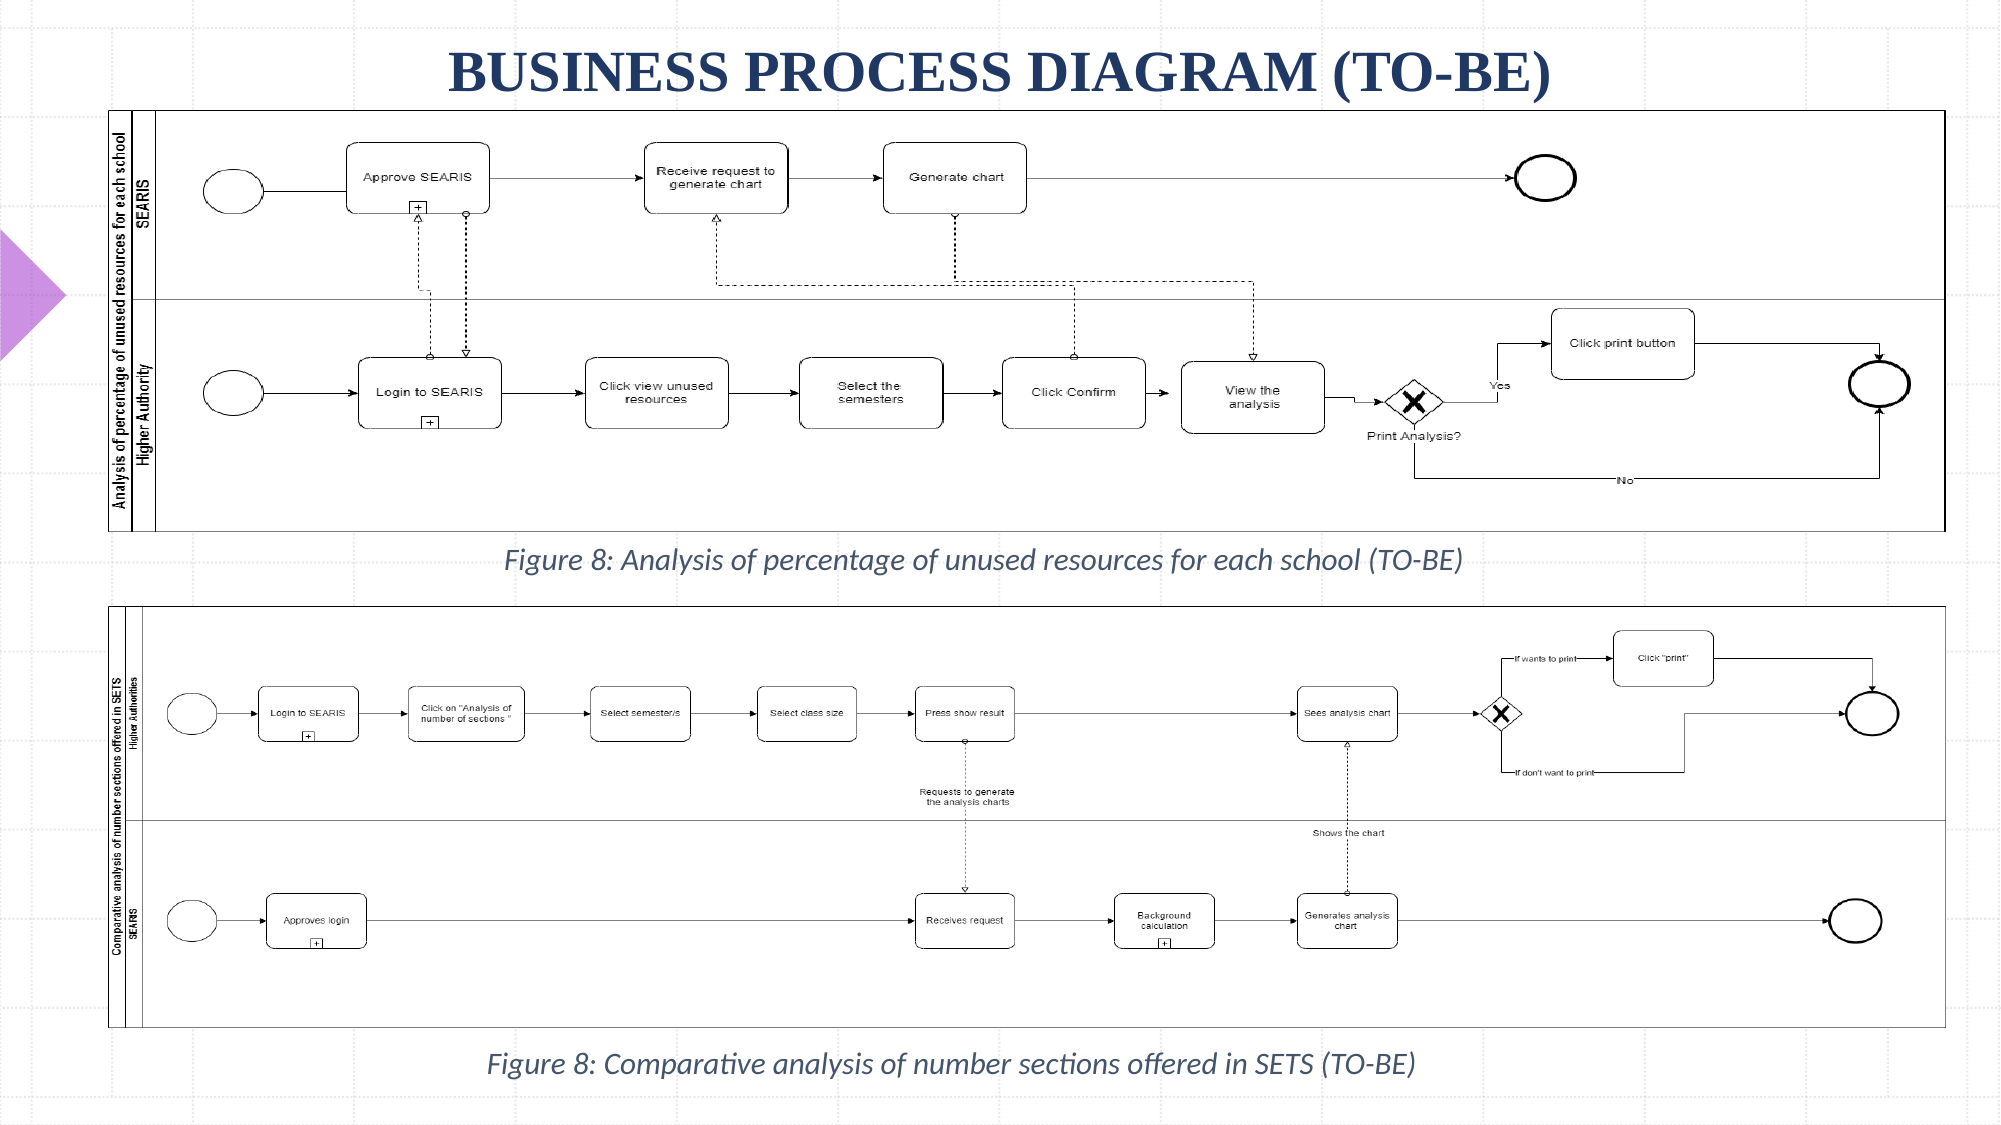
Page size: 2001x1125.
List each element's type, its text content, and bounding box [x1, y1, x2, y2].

picture [108, 606, 1946, 1028]
text_box Figure 8: Analysis of percentage of unused resources for each school (TO-BE) [466, 532, 1503, 584]
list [108, 110, 1946, 532]
text_box Figure 8: Comparative analysis of number sections offered in SETS (TO-BE) [450, 1036, 1454, 1089]
title Business Process Diagram (TO-BE) [170, 24, 1830, 110]
